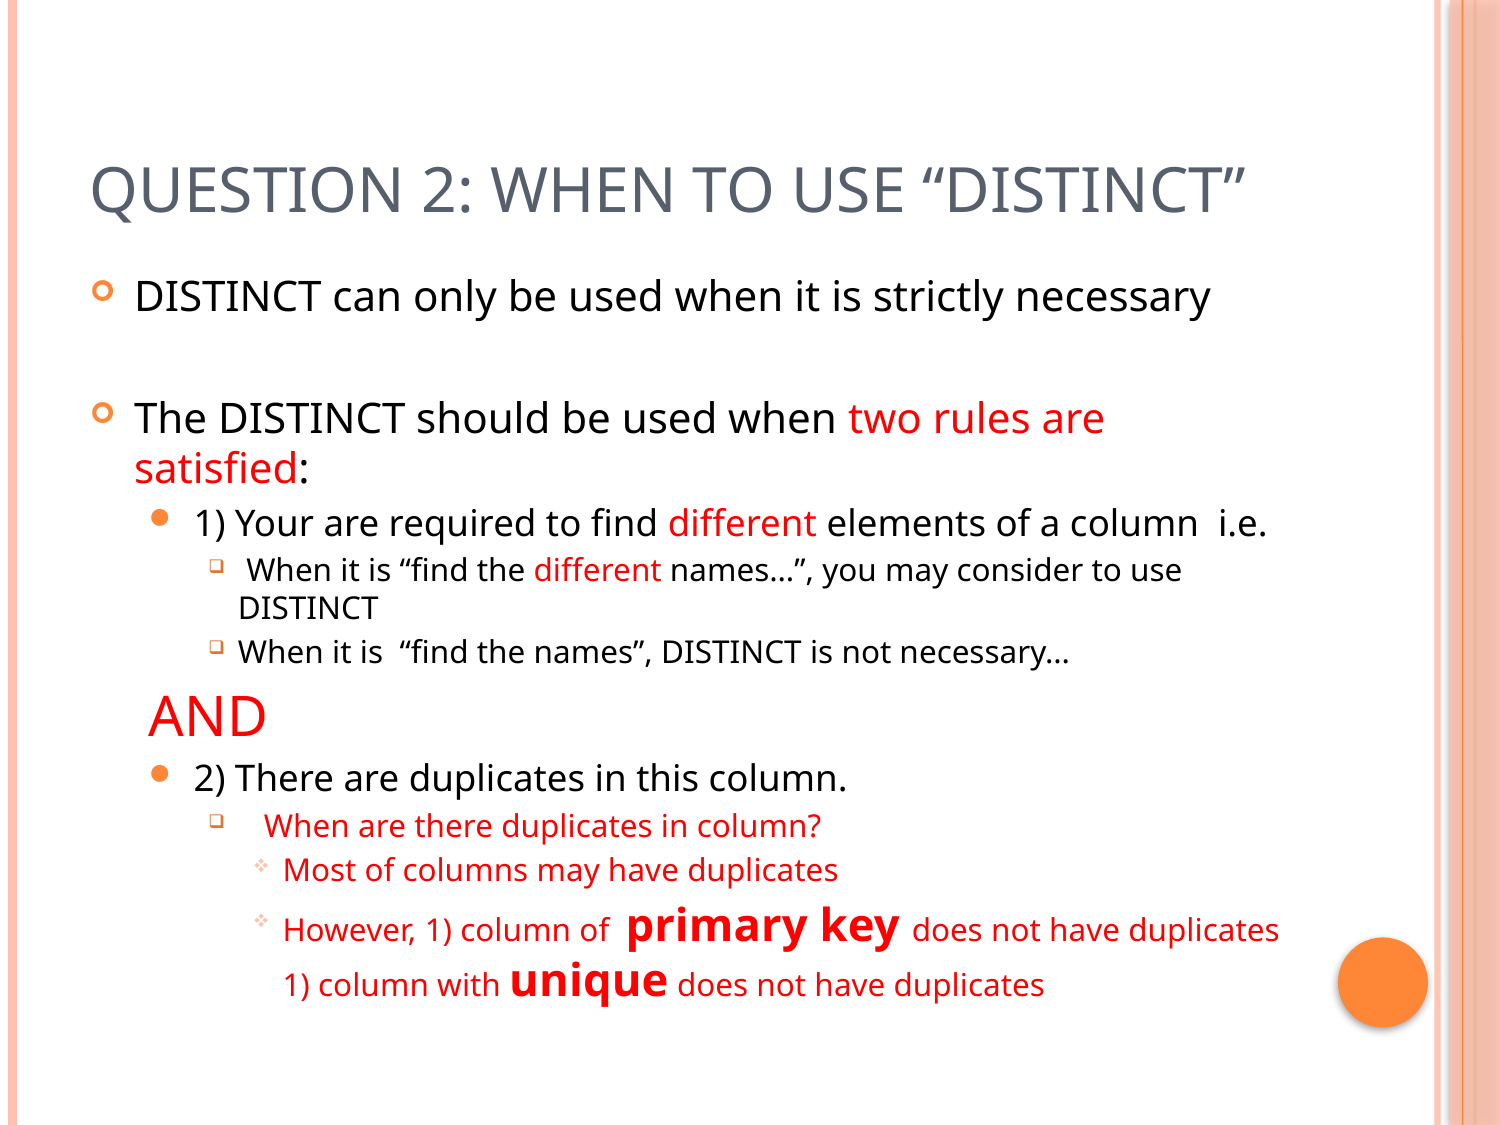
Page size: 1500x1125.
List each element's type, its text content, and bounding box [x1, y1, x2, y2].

title Question 2: When to use “Distinct” [75, 45, 1300, 233]
list DISTINCT can only be used when it is strictly necessary The DISTINCT should be used when two rules are satisfied: 1) Your are required to find different elements of a column i.e. When it is “find the different names…”, you may consider to use DISTINCT When it is “find the names”, DISTINCT is not necessary… AND 2) There are duplicates in this column. When are there duplicates in column? Most of columns may have duplicates However, 1) column of primary key does not have duplicates 1) column with unique does not have duplicates [75, 262, 1300, 1062]
